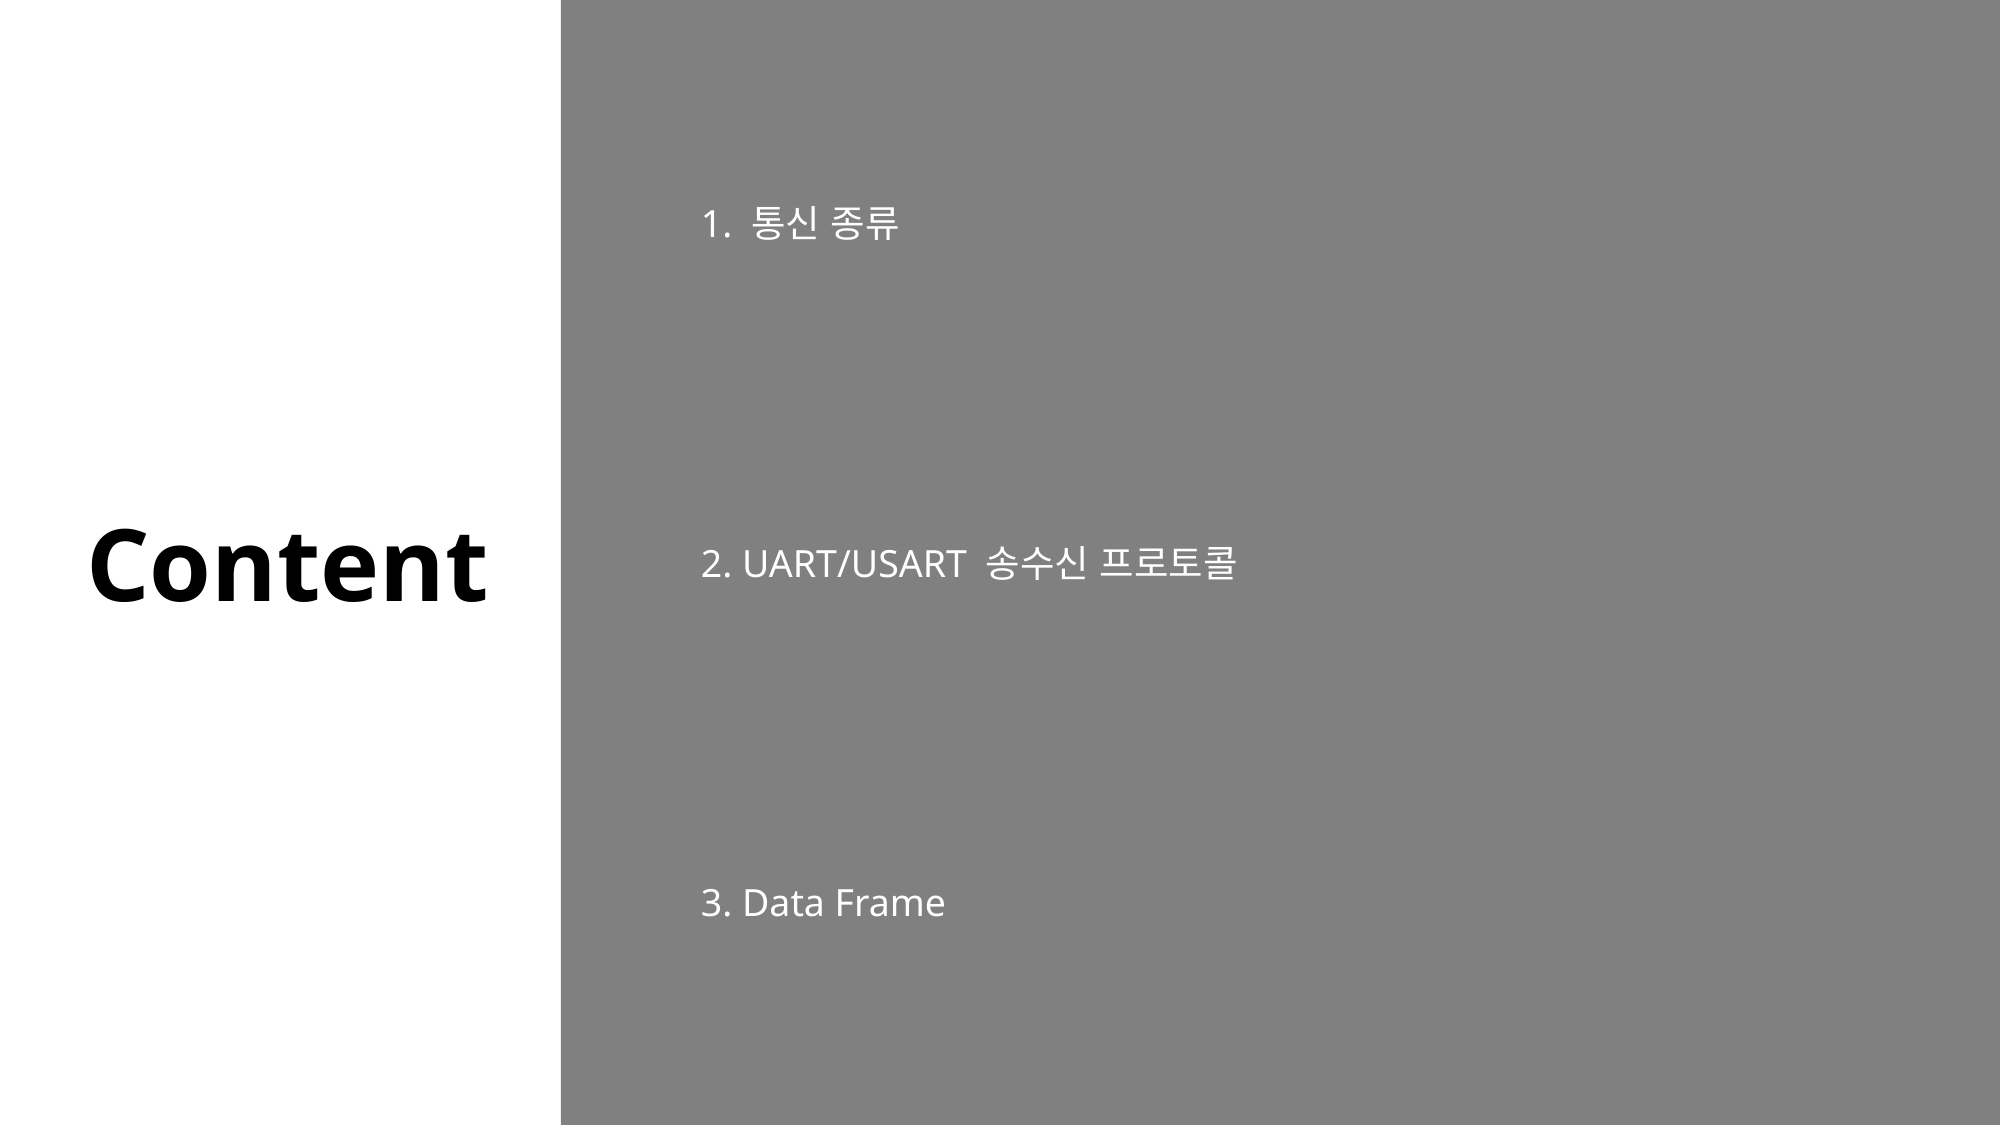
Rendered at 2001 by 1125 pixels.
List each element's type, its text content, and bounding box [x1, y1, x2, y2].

text_box 1. 통신 종류 [686, 192, 1776, 253]
text_box Content [71, 494, 518, 629]
text_box [560, 0, 2000, 1125]
text_box 3. Data Frame [686, 871, 1776, 932]
text_box 2. UART/USART 송수신 프로토콜 [686, 532, 1776, 592]
